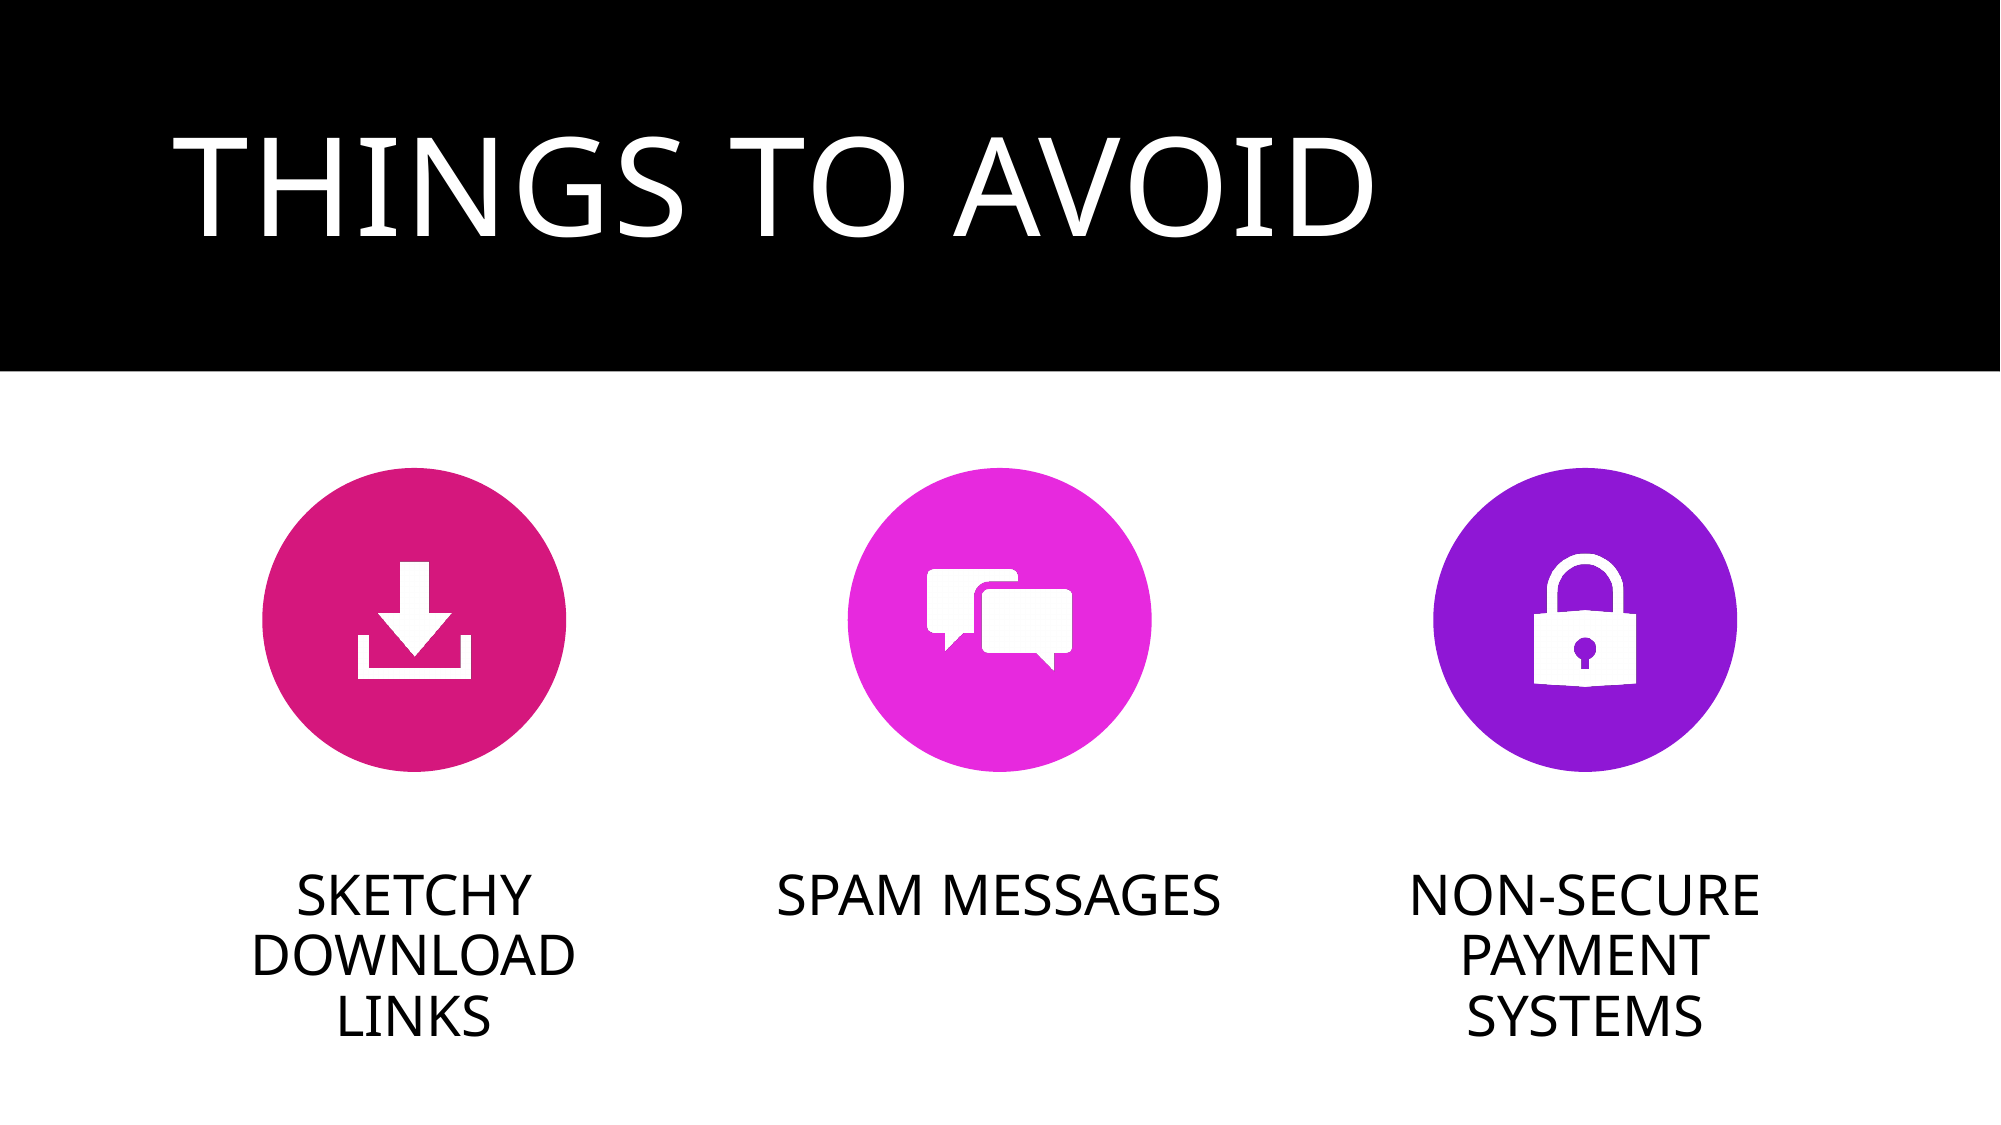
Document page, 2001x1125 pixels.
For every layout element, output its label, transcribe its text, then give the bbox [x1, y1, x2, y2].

text_box [0, 372, 2000, 1125]
text_box [0, 0, 2000, 372]
title Things to Avoid [157, 52, 1842, 332]
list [157, 450, 1842, 1003]
